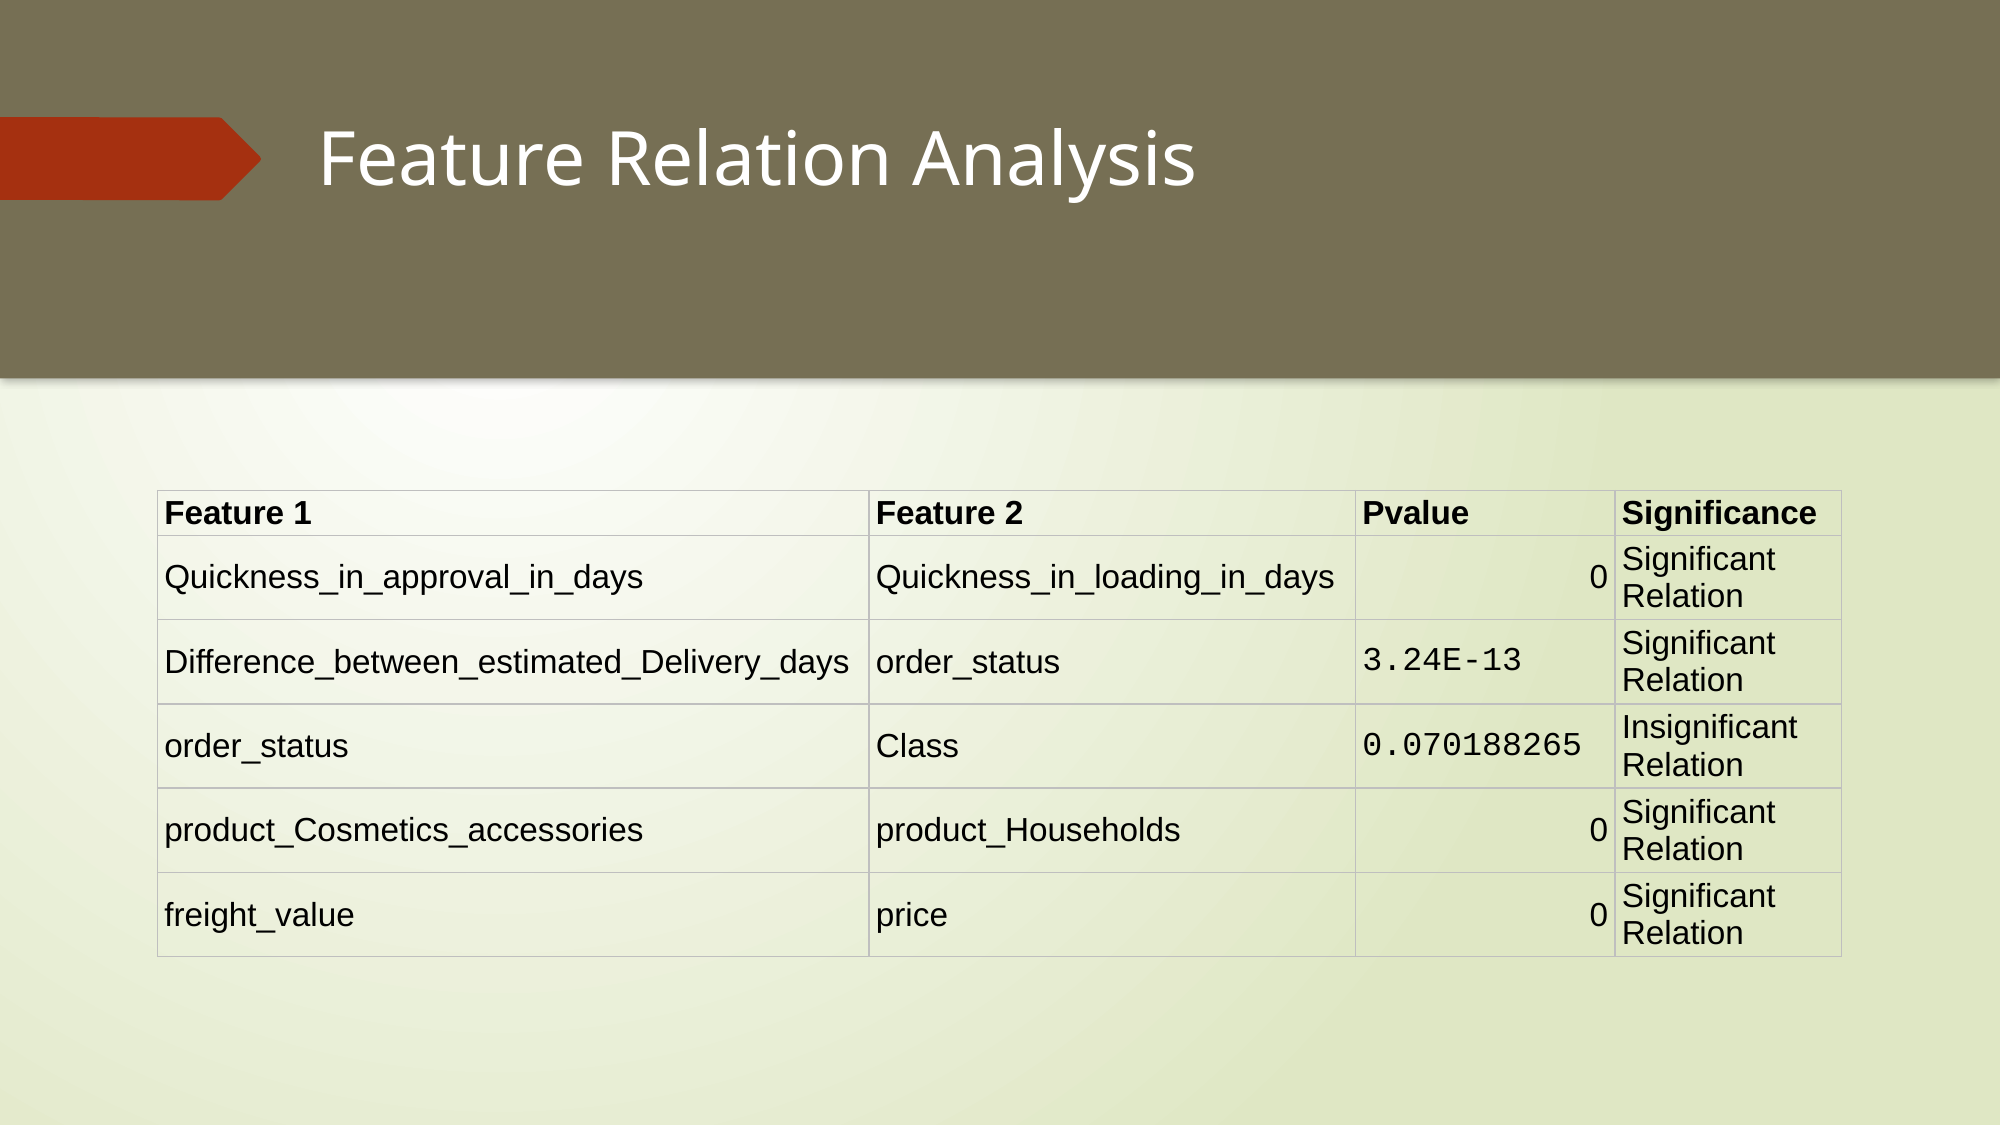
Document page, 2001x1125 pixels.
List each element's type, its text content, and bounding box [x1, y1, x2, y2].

text_box [0, 117, 262, 201]
table_cell 0 [1356, 789, 1614, 872]
table_cell 0 [1356, 873, 1614, 956]
title Feature Relation Analysis [302, 102, 1842, 313]
table_cell product_Households [870, 789, 1355, 872]
table_cell 0.070188265 [1356, 705, 1614, 787]
table_header Feature 2 [870, 491, 1355, 535]
table_cell price [870, 873, 1355, 956]
table_header Significance [1616, 491, 1841, 535]
table_cell Difference_between_estimated_Delivery_days [158, 620, 868, 703]
table_cell freight_value [158, 873, 868, 956]
table_cell Significant Relation [1616, 873, 1841, 956]
table_cell 3.24E-13 [1356, 620, 1614, 703]
table_cell Quickness_in_approval_in_days [158, 536, 868, 619]
table_cell Significant Relation [1616, 620, 1841, 703]
table_header Pvalue [1356, 491, 1614, 535]
table_cell Significant Relation [1616, 789, 1841, 872]
table_cell Quickness_in_loading_in_days [870, 536, 1355, 619]
text_box [0, 0, 2000, 379]
table_header Feature 1 [158, 491, 868, 535]
table_cell 0 [1356, 536, 1614, 619]
table_cell order_status [870, 620, 1355, 703]
table_cell Significant Relation [1616, 536, 1841, 619]
table_cell Insignificant Relation [1616, 705, 1841, 787]
table_cell product_Cosmetics_accessories [158, 789, 868, 872]
table_cell Class [870, 705, 1355, 787]
text_box [0, 390, 2000, 1125]
table_cell order_status [158, 705, 868, 787]
